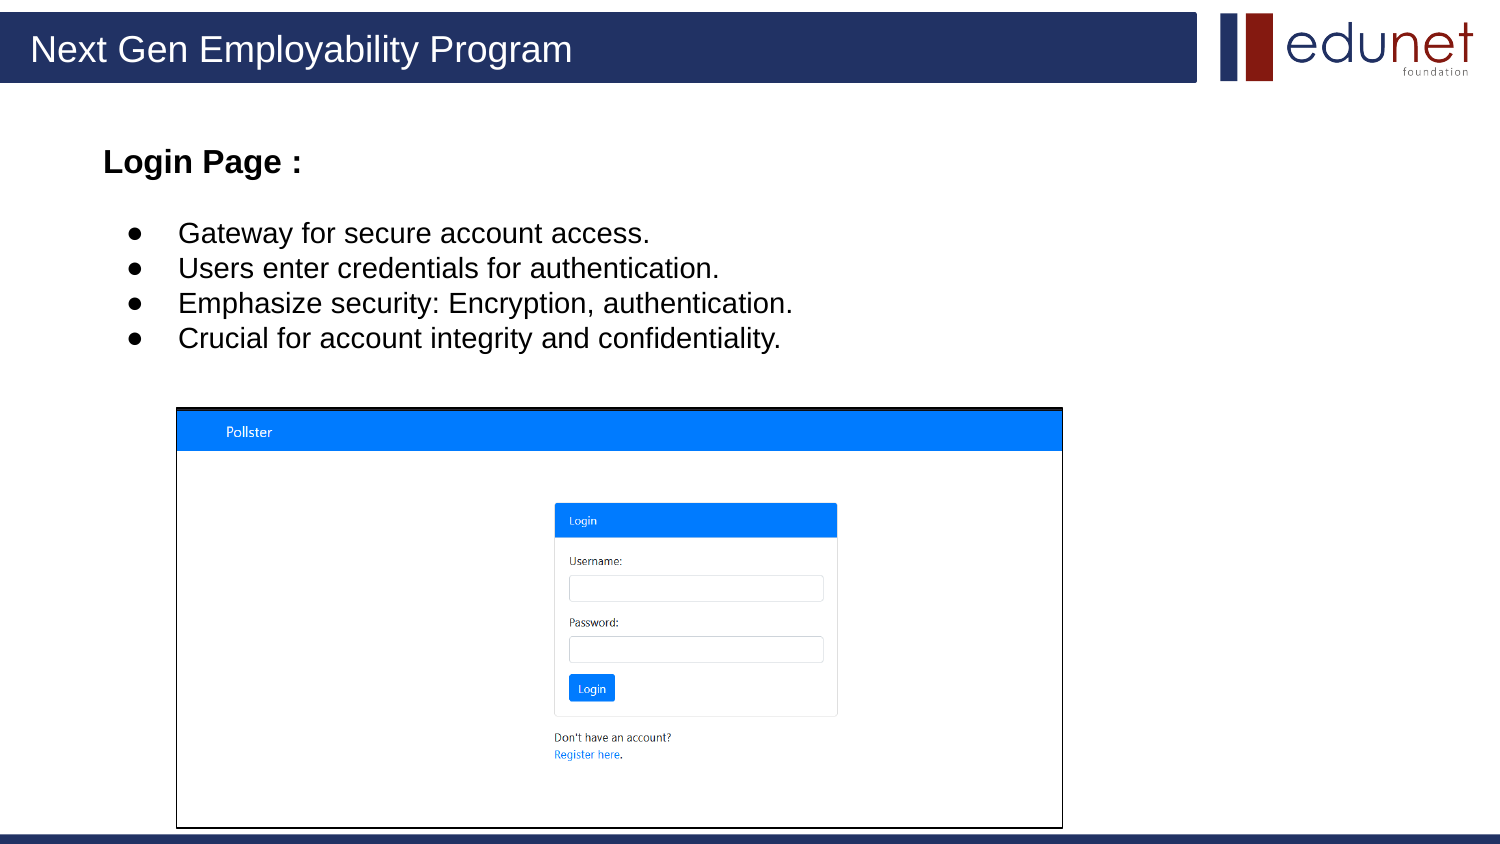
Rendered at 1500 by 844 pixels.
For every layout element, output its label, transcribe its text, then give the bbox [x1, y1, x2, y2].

title Login Page : Gateway for secure account access. Users enter credentials for authentication. Emphasize security: Encryption, authentication. Crucial for account integrity and confidentiality. . [103, 104, 1397, 208]
picture [176, 408, 1063, 828]
picture [1279, 14, 1482, 83]
